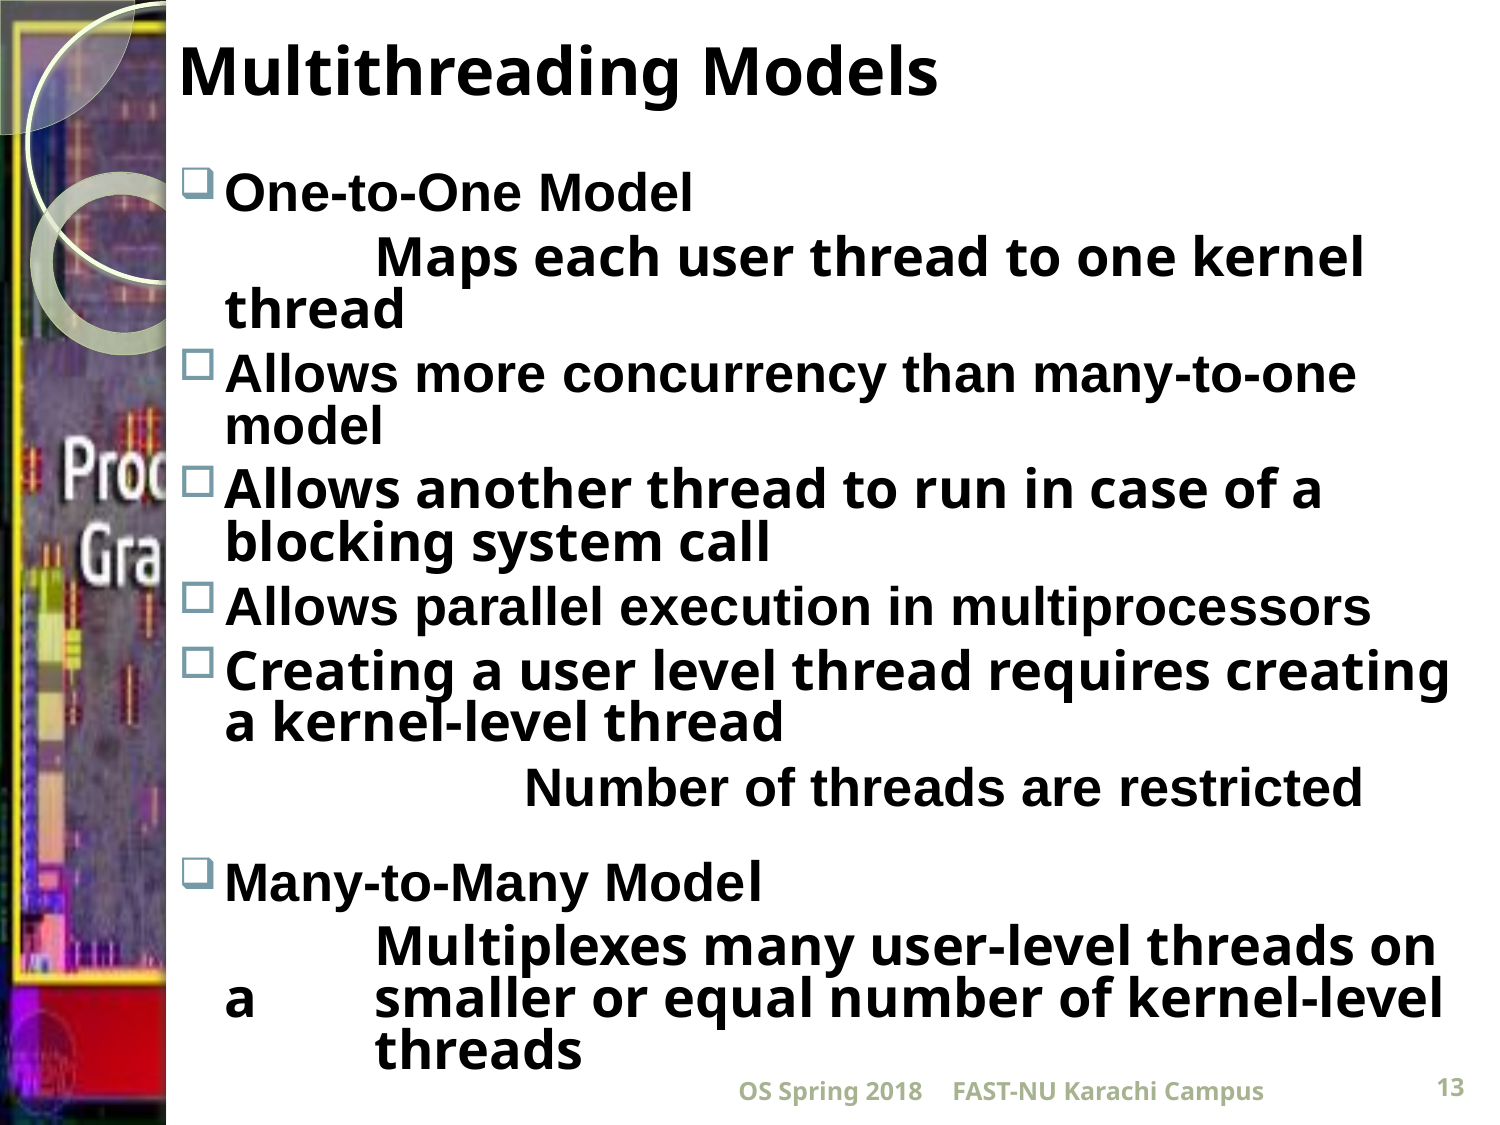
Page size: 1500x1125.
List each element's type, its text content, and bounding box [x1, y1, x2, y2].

list One-to-One Model Maps each user thread to one kernel thread Allows more concurrency than many-to-one model Allows another thread to run in case of a blocking system call Allows parallel execution in multiprocessors Creating a user level thread requires creating a kernel-level thread Number of threads are restricted Many-to-Many Model Multiplexes many user-level threads on a smaller or equal number of kernel-level threads [149, 162, 1500, 1063]
picture [32, 13, 160, 207]
slide_number OS Spring 2018 [587, 1034, 937, 1113]
picture [0, 134, 166, 1125]
title Multithreading Models [162, 12, 1500, 125]
picture [62, 195, 149, 279]
picture [136, 0, 166, 4]
footer FAST-NU Karachi Campus [937, 1034, 1413, 1113]
picture [53, 241, 149, 332]
slide_number 13 [1413, 1034, 1488, 1113]
